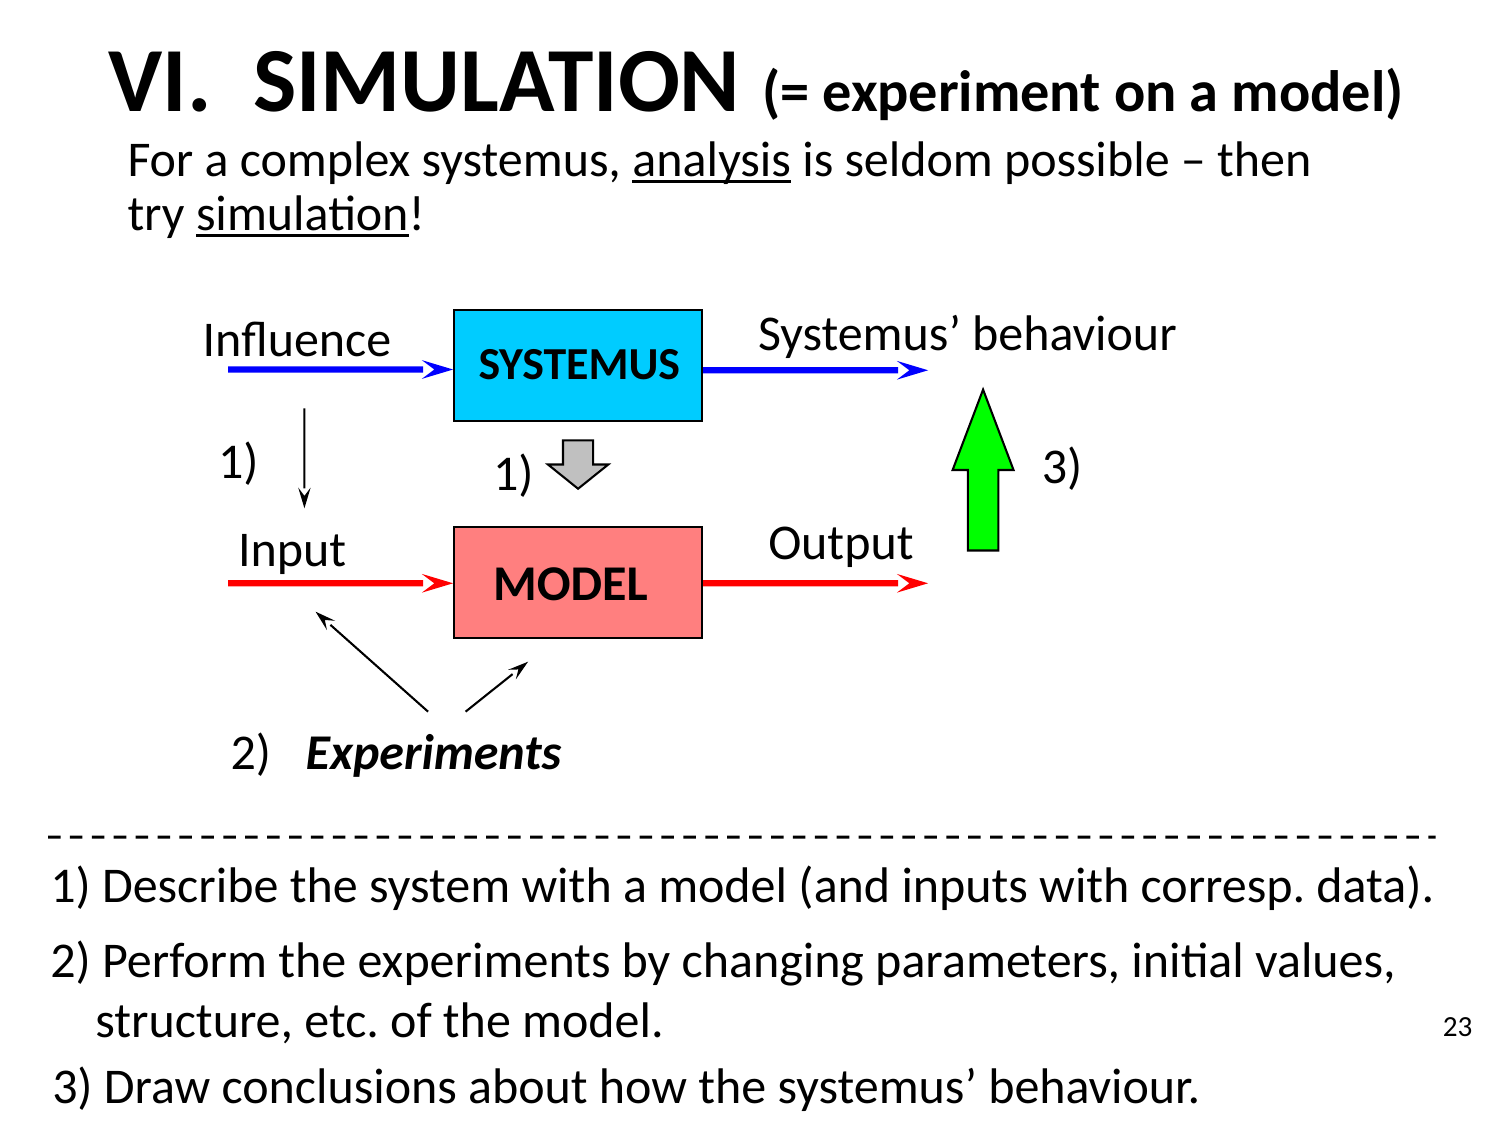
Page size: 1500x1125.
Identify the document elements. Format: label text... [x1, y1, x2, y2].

text_box VI. SIMULATION (= experiment on a model) [24, 12, 1488, 138]
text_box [187, 293, 1218, 421]
text_box For a complex systemus, analysis is seldom possible – then try simulation! [112, 138, 1388, 249]
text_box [35, 837, 1467, 921]
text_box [1029, 421, 1115, 551]
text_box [203, 421, 1029, 638]
slide_number 23 [1425, 999, 1488, 1075]
text_box 2) Perform the experiments by changing parameters, initial values, structure, etc. of the model. [35, 921, 1457, 1056]
text_box 3) Draw conclusions about how the systemus’ behaviour. [37, 1046, 1459, 1121]
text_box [215, 638, 743, 788]
